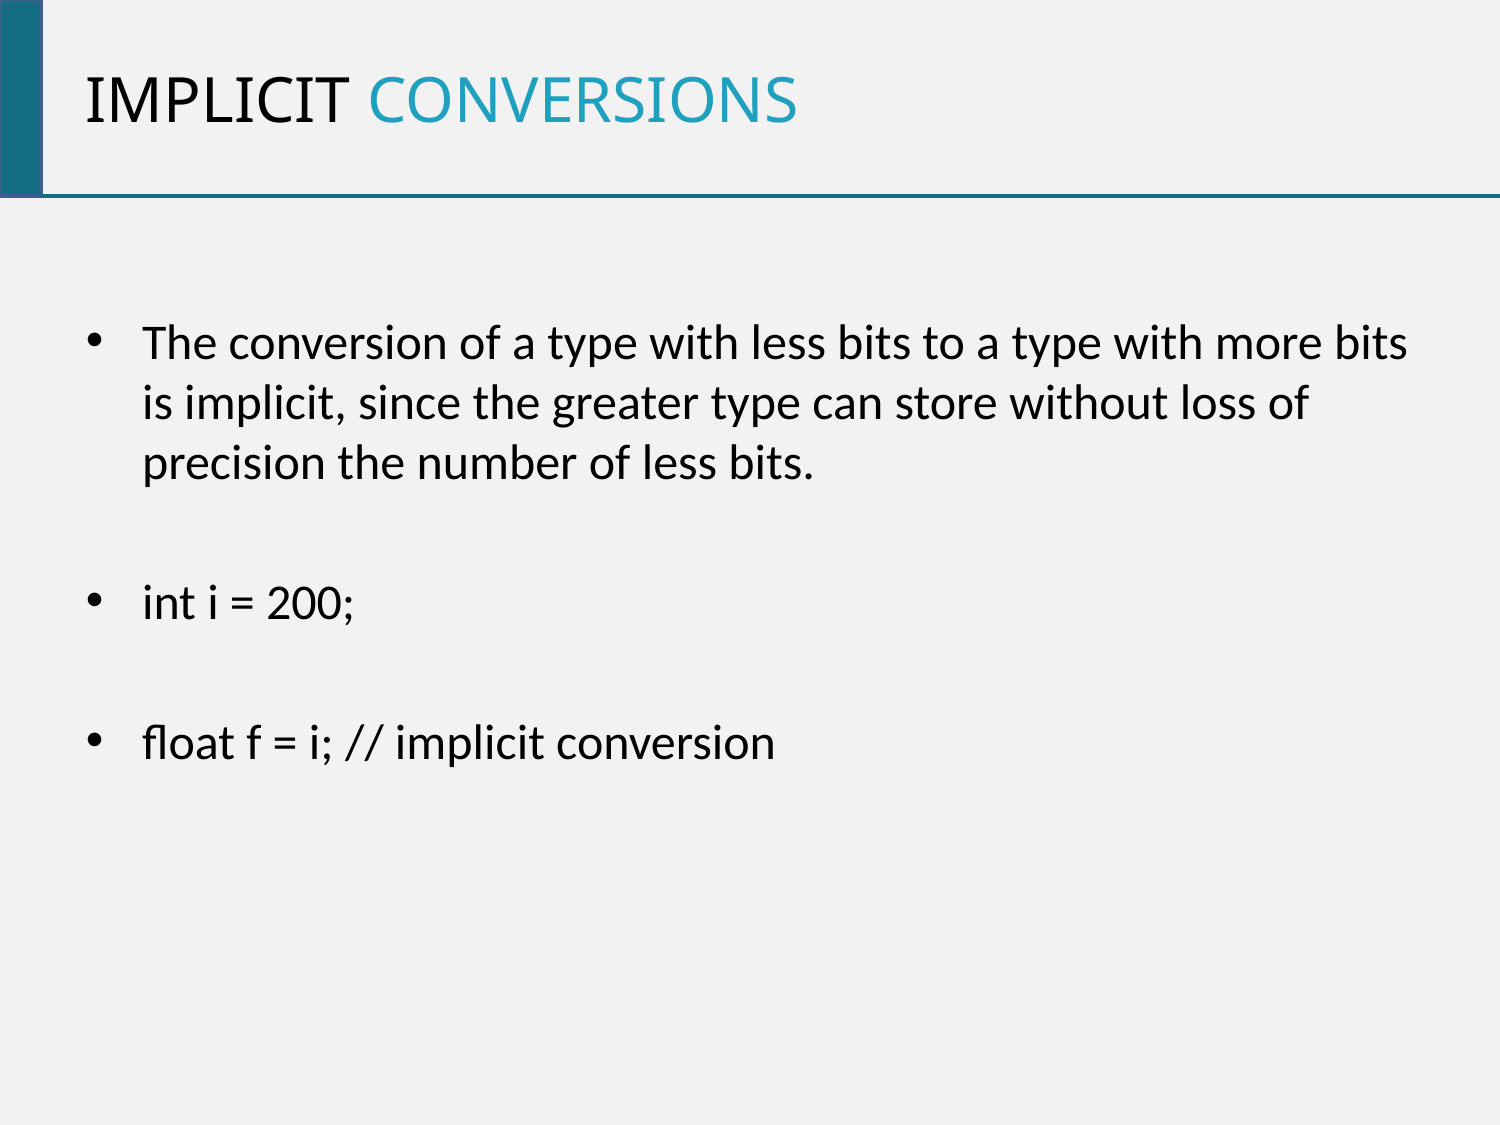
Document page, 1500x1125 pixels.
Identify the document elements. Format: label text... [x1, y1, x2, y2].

text_box implicit conversions [70, 0, 1294, 194]
text_box [0, 0, 43, 198]
list The conversion of a type with less bits to a type with more bits is implicit, since the greater type can store without loss of precision the number of less bits. int i = 200; float f = i; // implicit conversion [70, 231, 1430, 1088]
